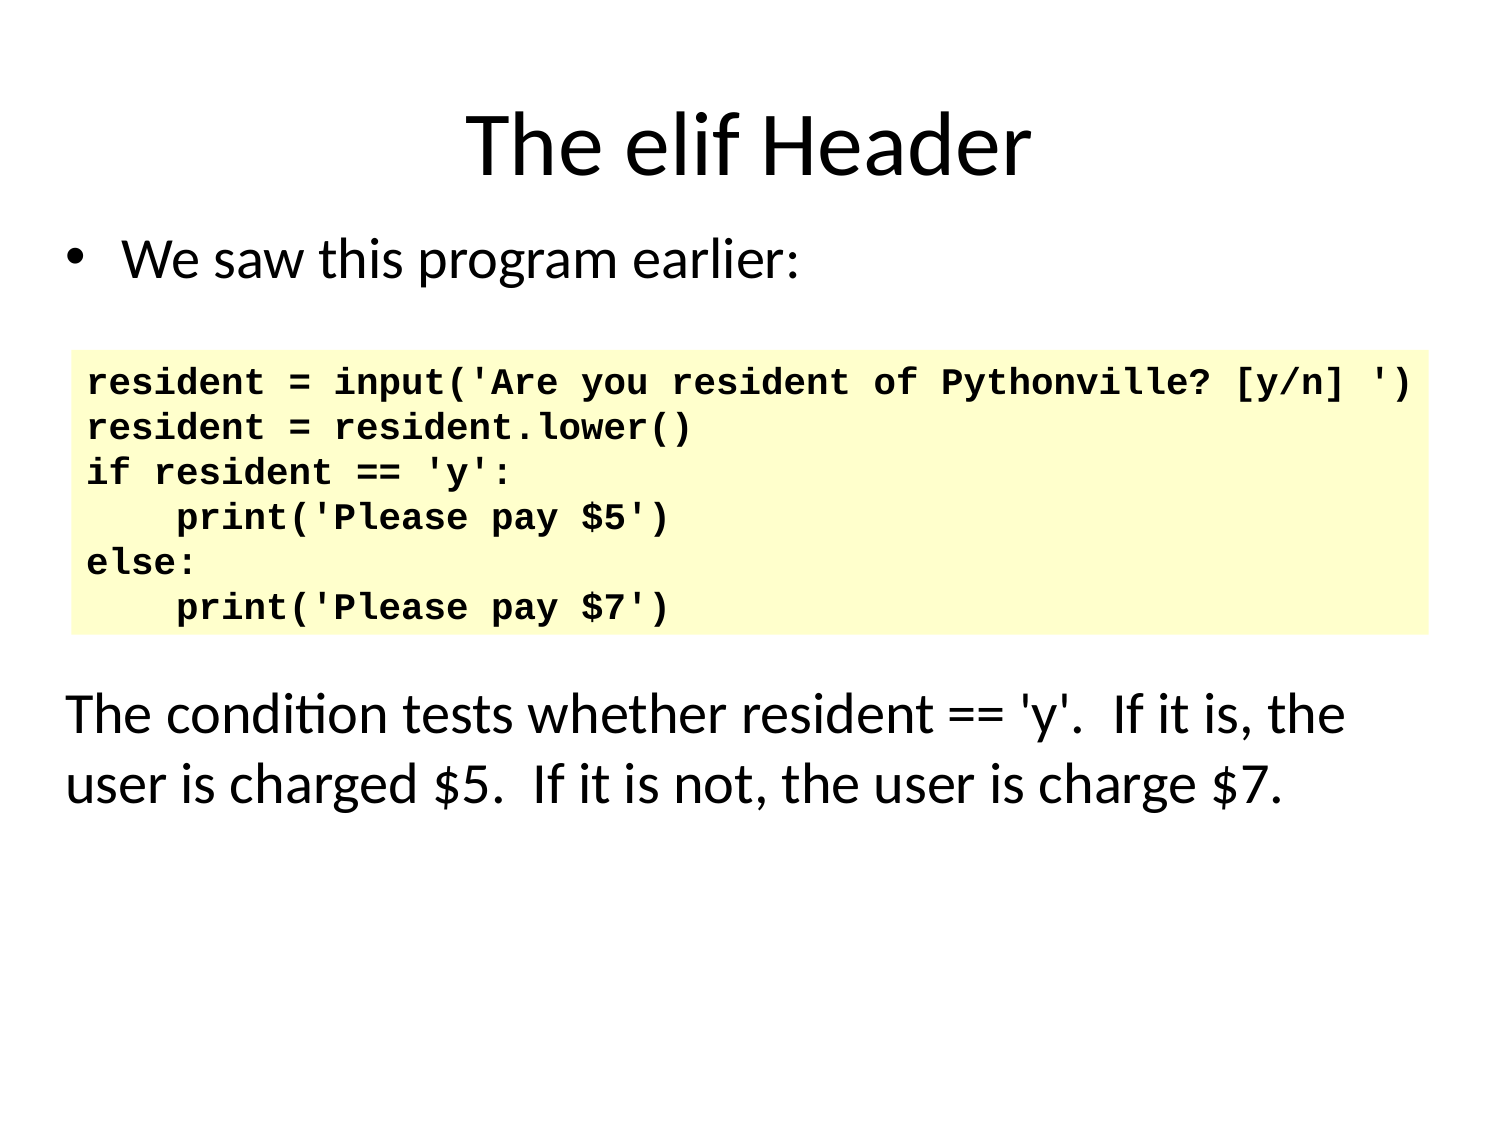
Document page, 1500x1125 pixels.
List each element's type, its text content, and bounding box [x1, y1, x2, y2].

text_box resident = input('Are you resident of Pythonville? [y/n] ') resident = resident.lower() if resident == 'y': print('Please pay $5') else: print('Please pay $7') [71, 349, 1429, 635]
title The elif Header [75, 45, 1425, 212]
list We saw this program earlier: The condition tests whether resident == 'y'. If it is, the user is charged $5. If it is not, the user is charge $7. [50, 212, 1450, 955]
